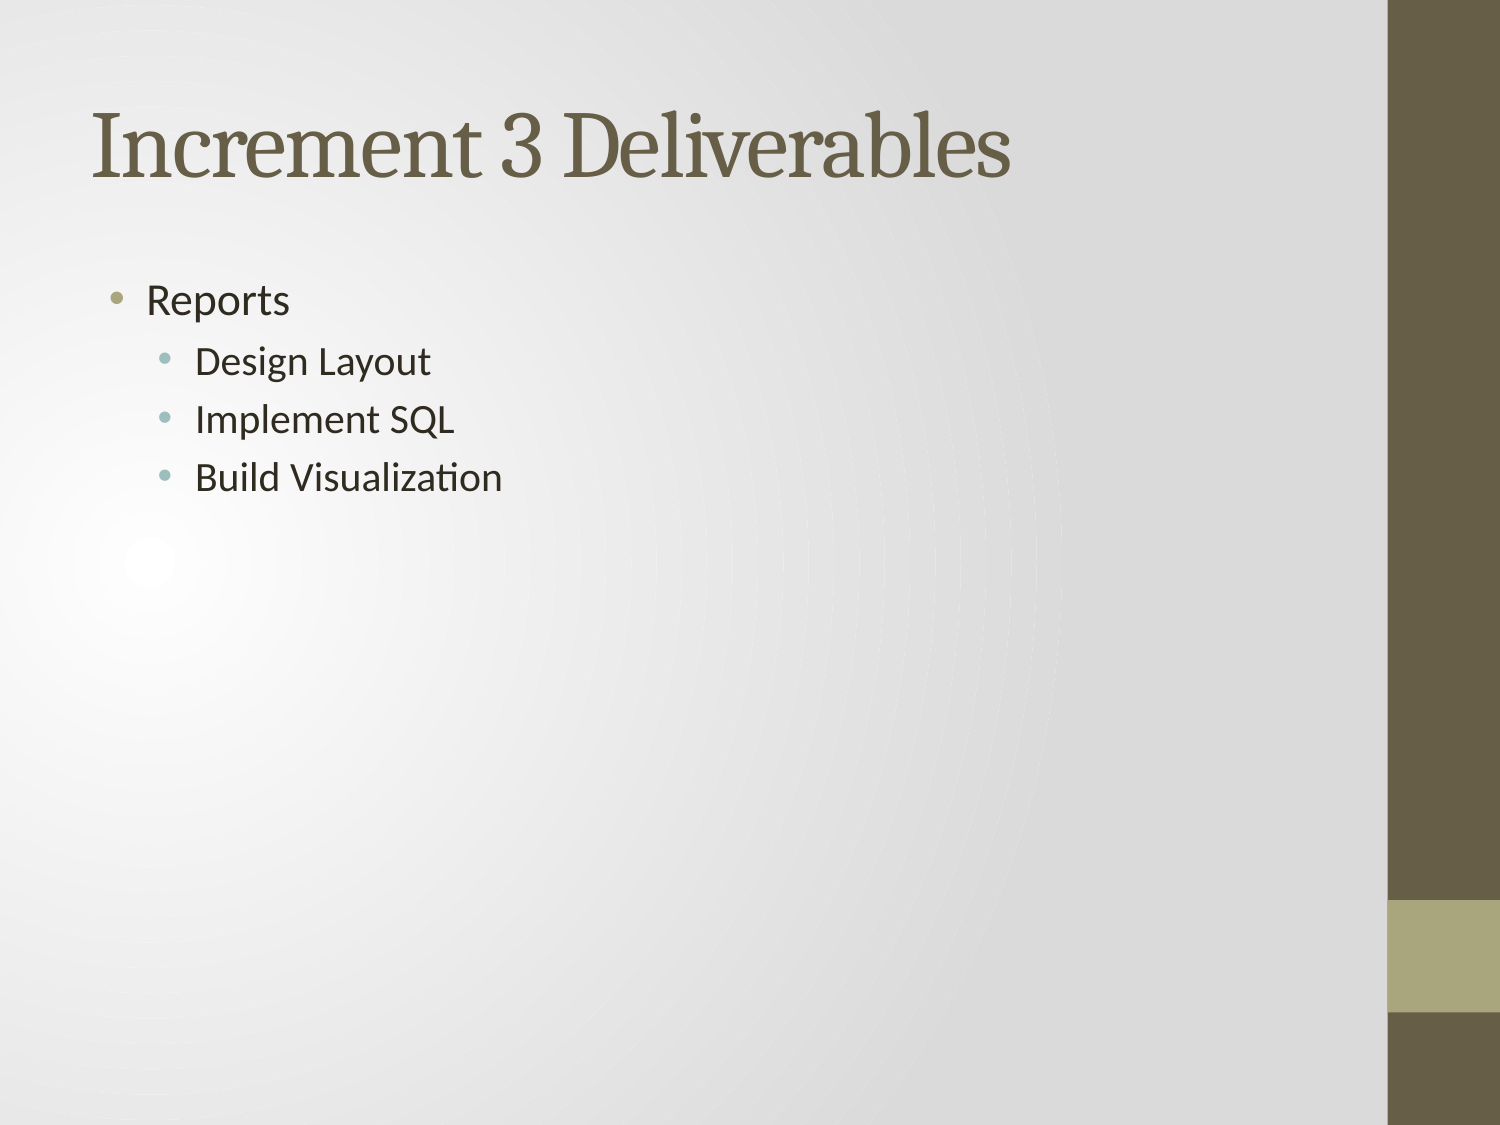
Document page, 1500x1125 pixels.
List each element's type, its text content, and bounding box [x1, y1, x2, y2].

title Increment 3 Deliverables [75, 45, 1325, 233]
list Reports Design Layout Implement SQL Build Visualization [75, 262, 1325, 1050]
